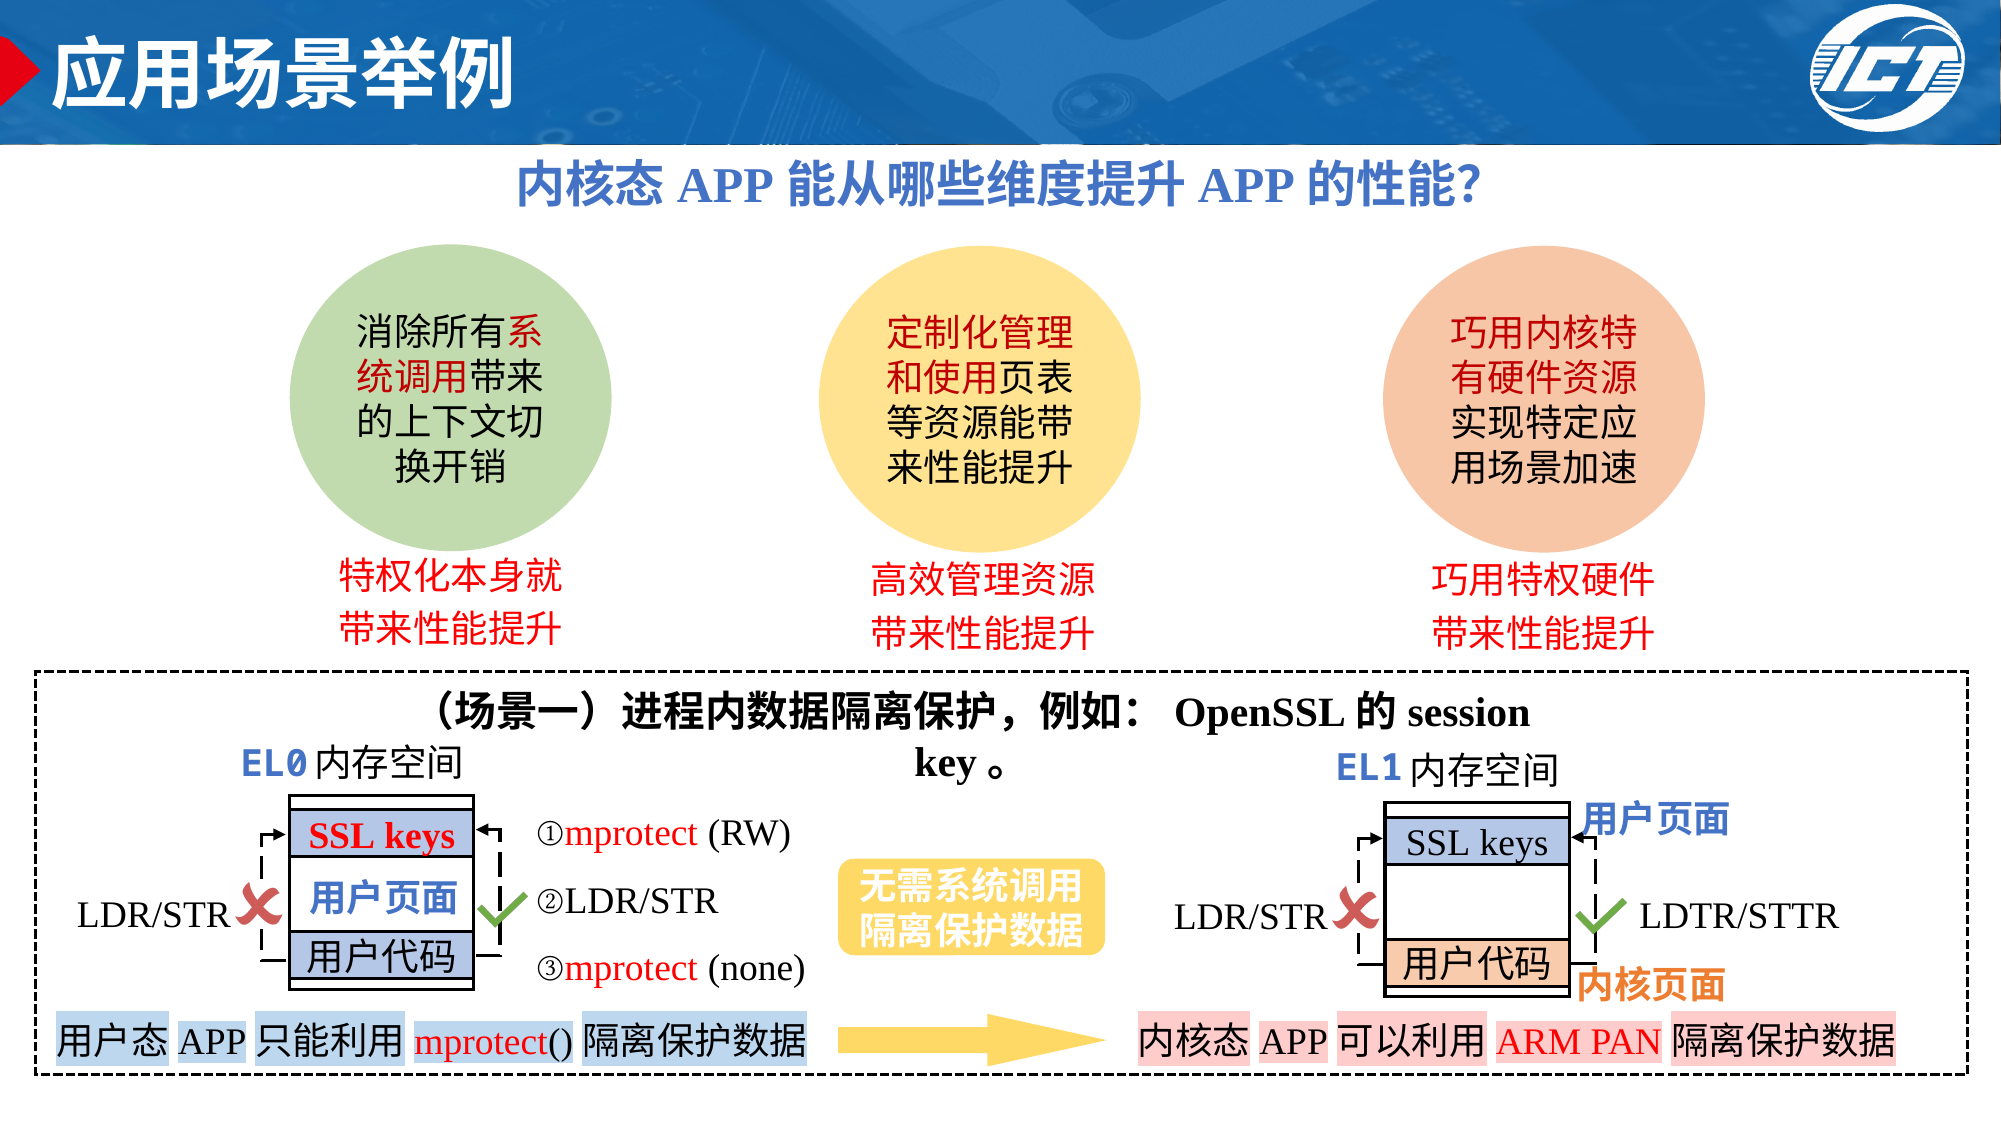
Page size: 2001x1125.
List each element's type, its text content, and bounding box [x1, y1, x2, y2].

picture [0, 0, 2001, 145]
text_box 巧用内核特有硬件资源实现特定应用场景加速 [1382, 244, 1706, 548]
text_box 高效管理资源 带来性能提升 [715, 548, 1252, 616]
list 内核态APP能从哪些维度提升APP的性能？ [493, 145, 1479, 238]
text_box 巧用特权硬件 带来性能提升 [1276, 548, 1812, 616]
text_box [0, 671, 1968, 1075]
text_box 消除所有系统调用带来的上下文切换开销 [288, 243, 613, 544]
text_box 定制化管理和使用页表等资源能带来性能提升 [817, 244, 1142, 548]
text_box 特权化本身就 带来性能提升 [182, 544, 719, 611]
